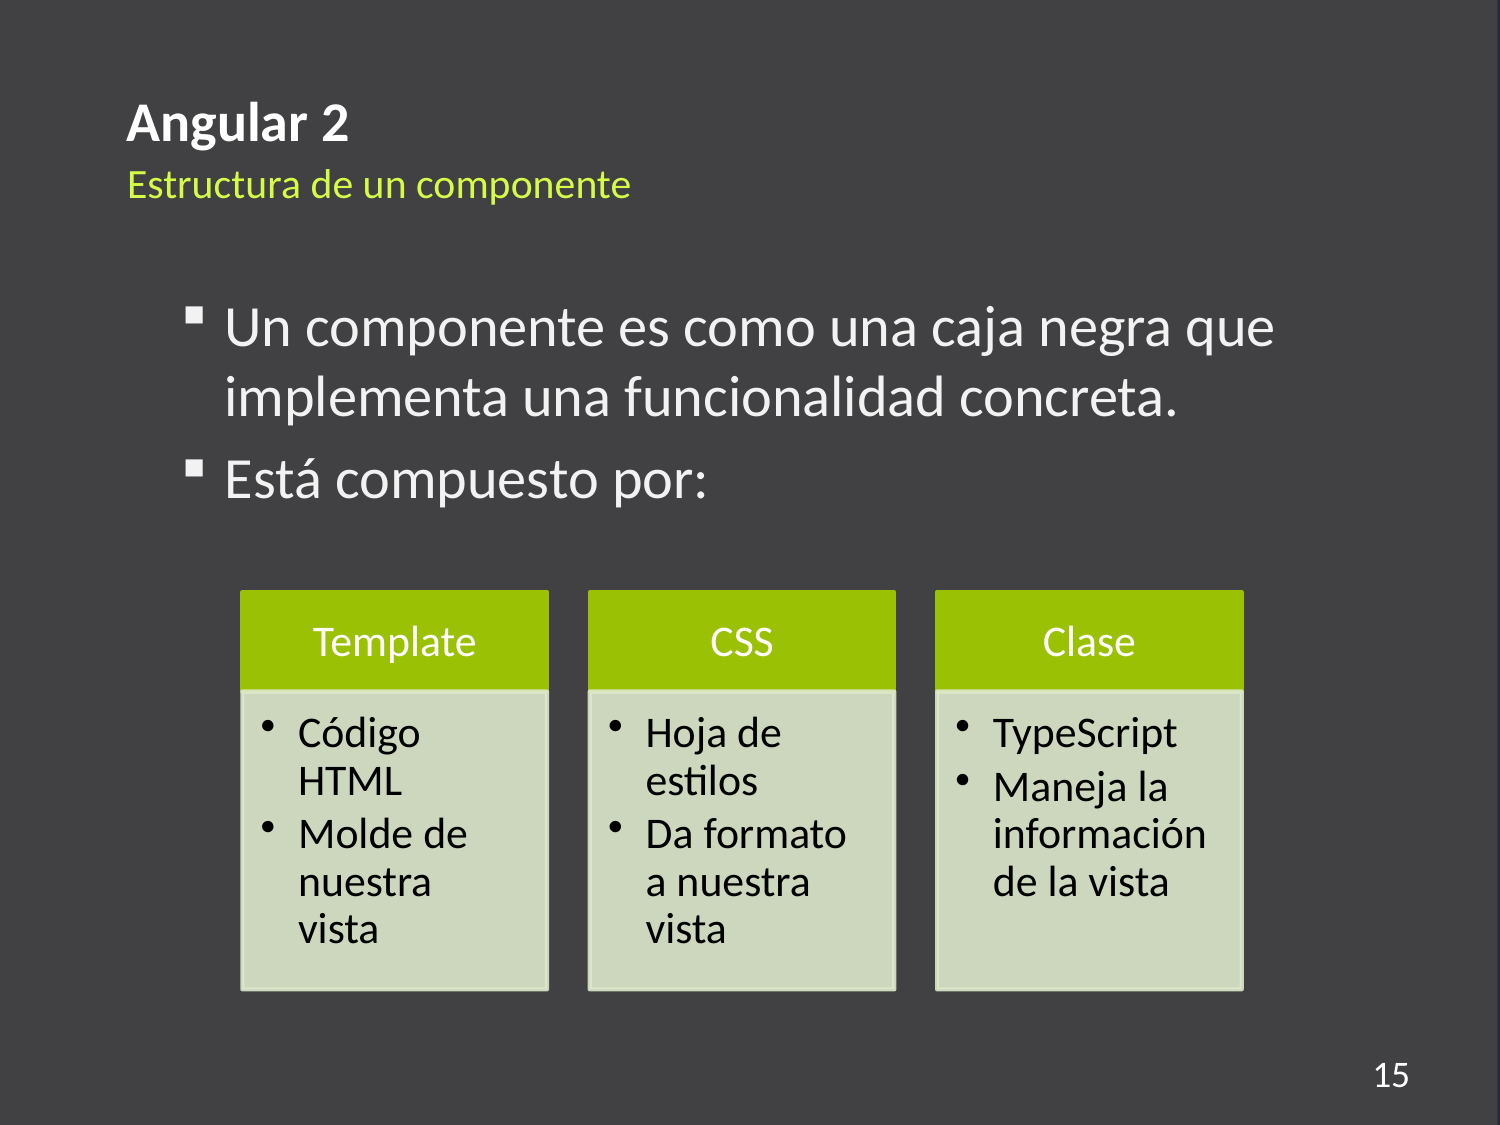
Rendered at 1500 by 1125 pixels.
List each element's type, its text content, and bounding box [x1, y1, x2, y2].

list Angular 2 [112, 78, 1069, 148]
text_box Un componente es como una caja negra que implementa una funcionalidad concreta. Está compuesto por: [137, 280, 1450, 966]
text_box Estructura de un componente [112, 148, 1425, 220]
text_box 15 [1281, 1042, 1425, 1103]
text_box [112, 255, 1425, 941]
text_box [241, 457, 1243, 1125]
